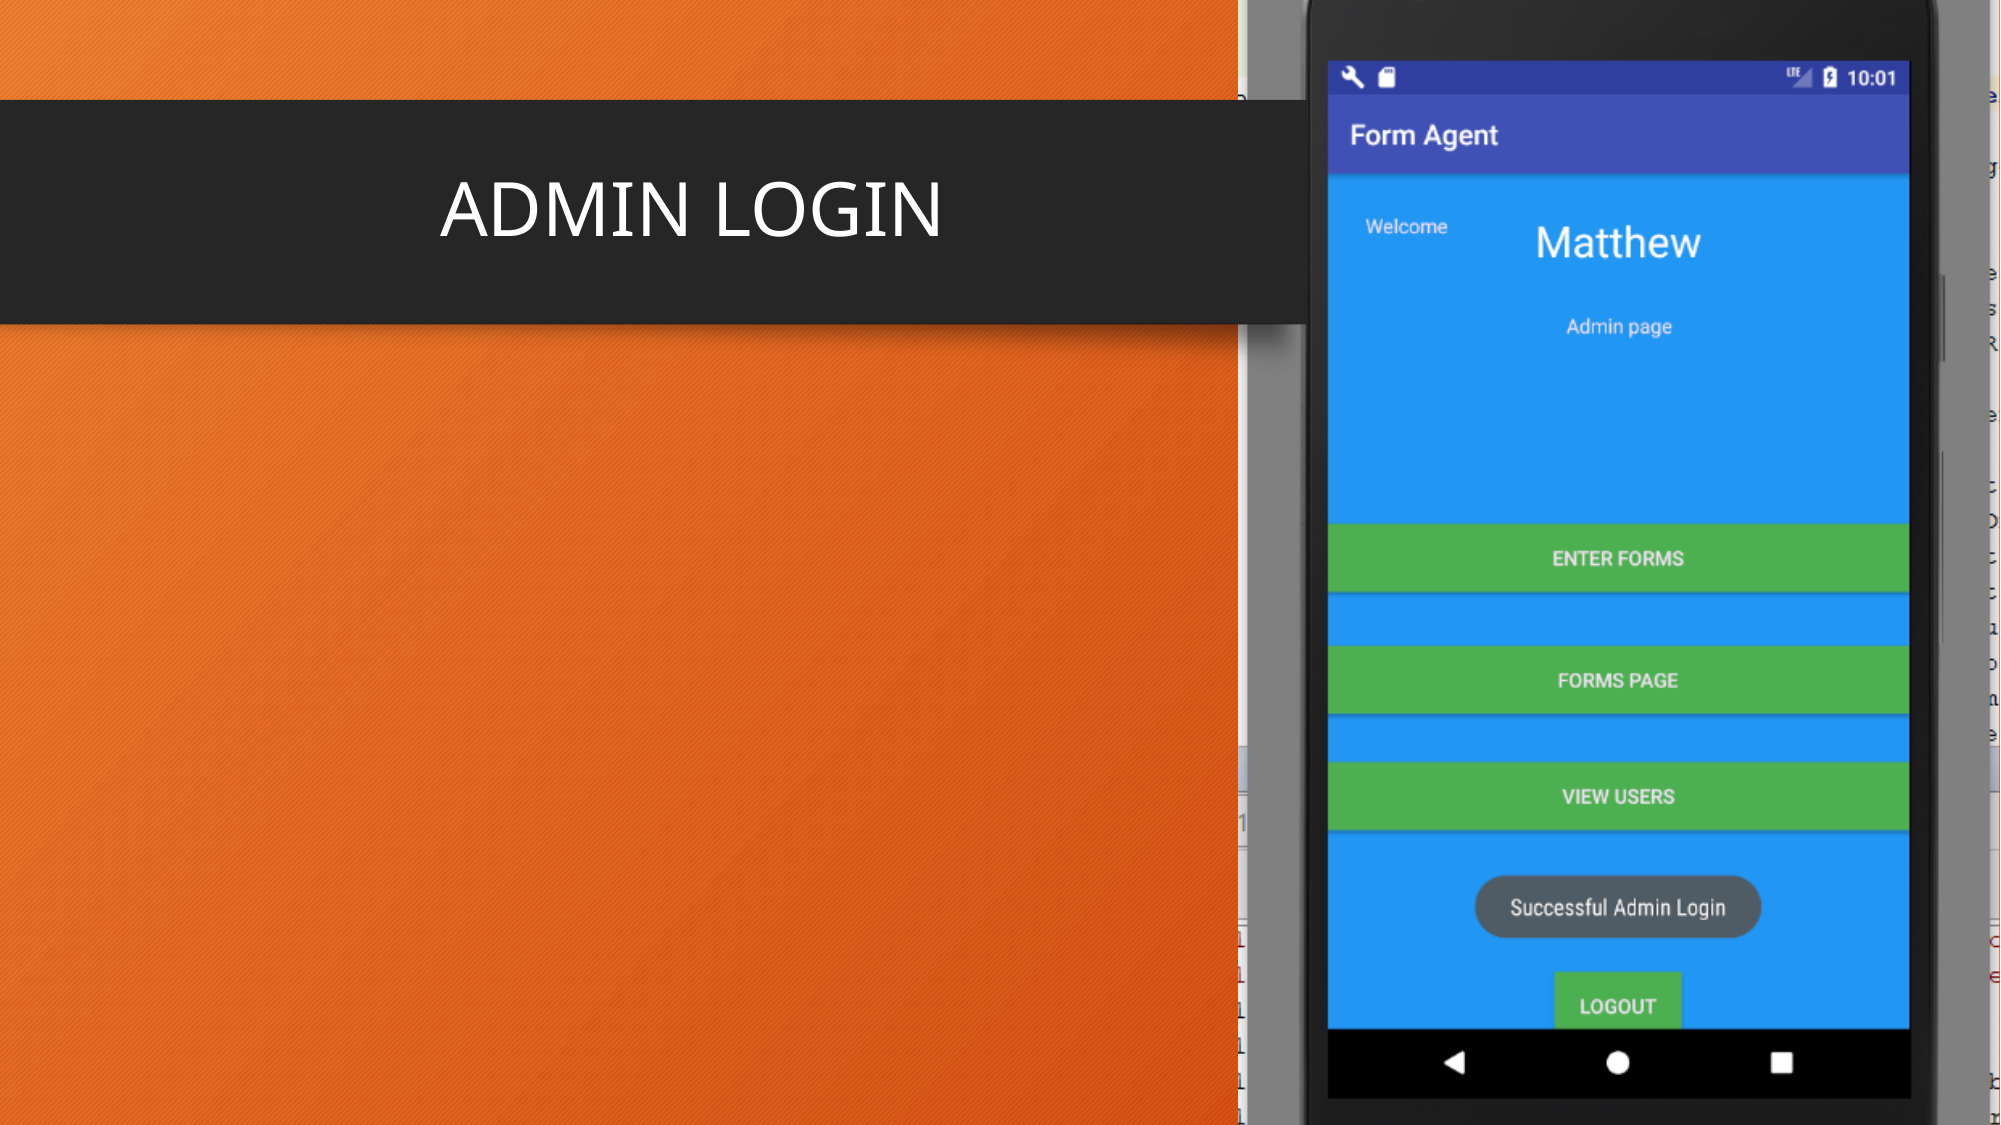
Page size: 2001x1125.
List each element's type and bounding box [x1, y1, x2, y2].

text_box [0, 0, 1237, 322]
picture [0, 0, 2000, 1125]
text_box [0, 377, 1237, 1125]
